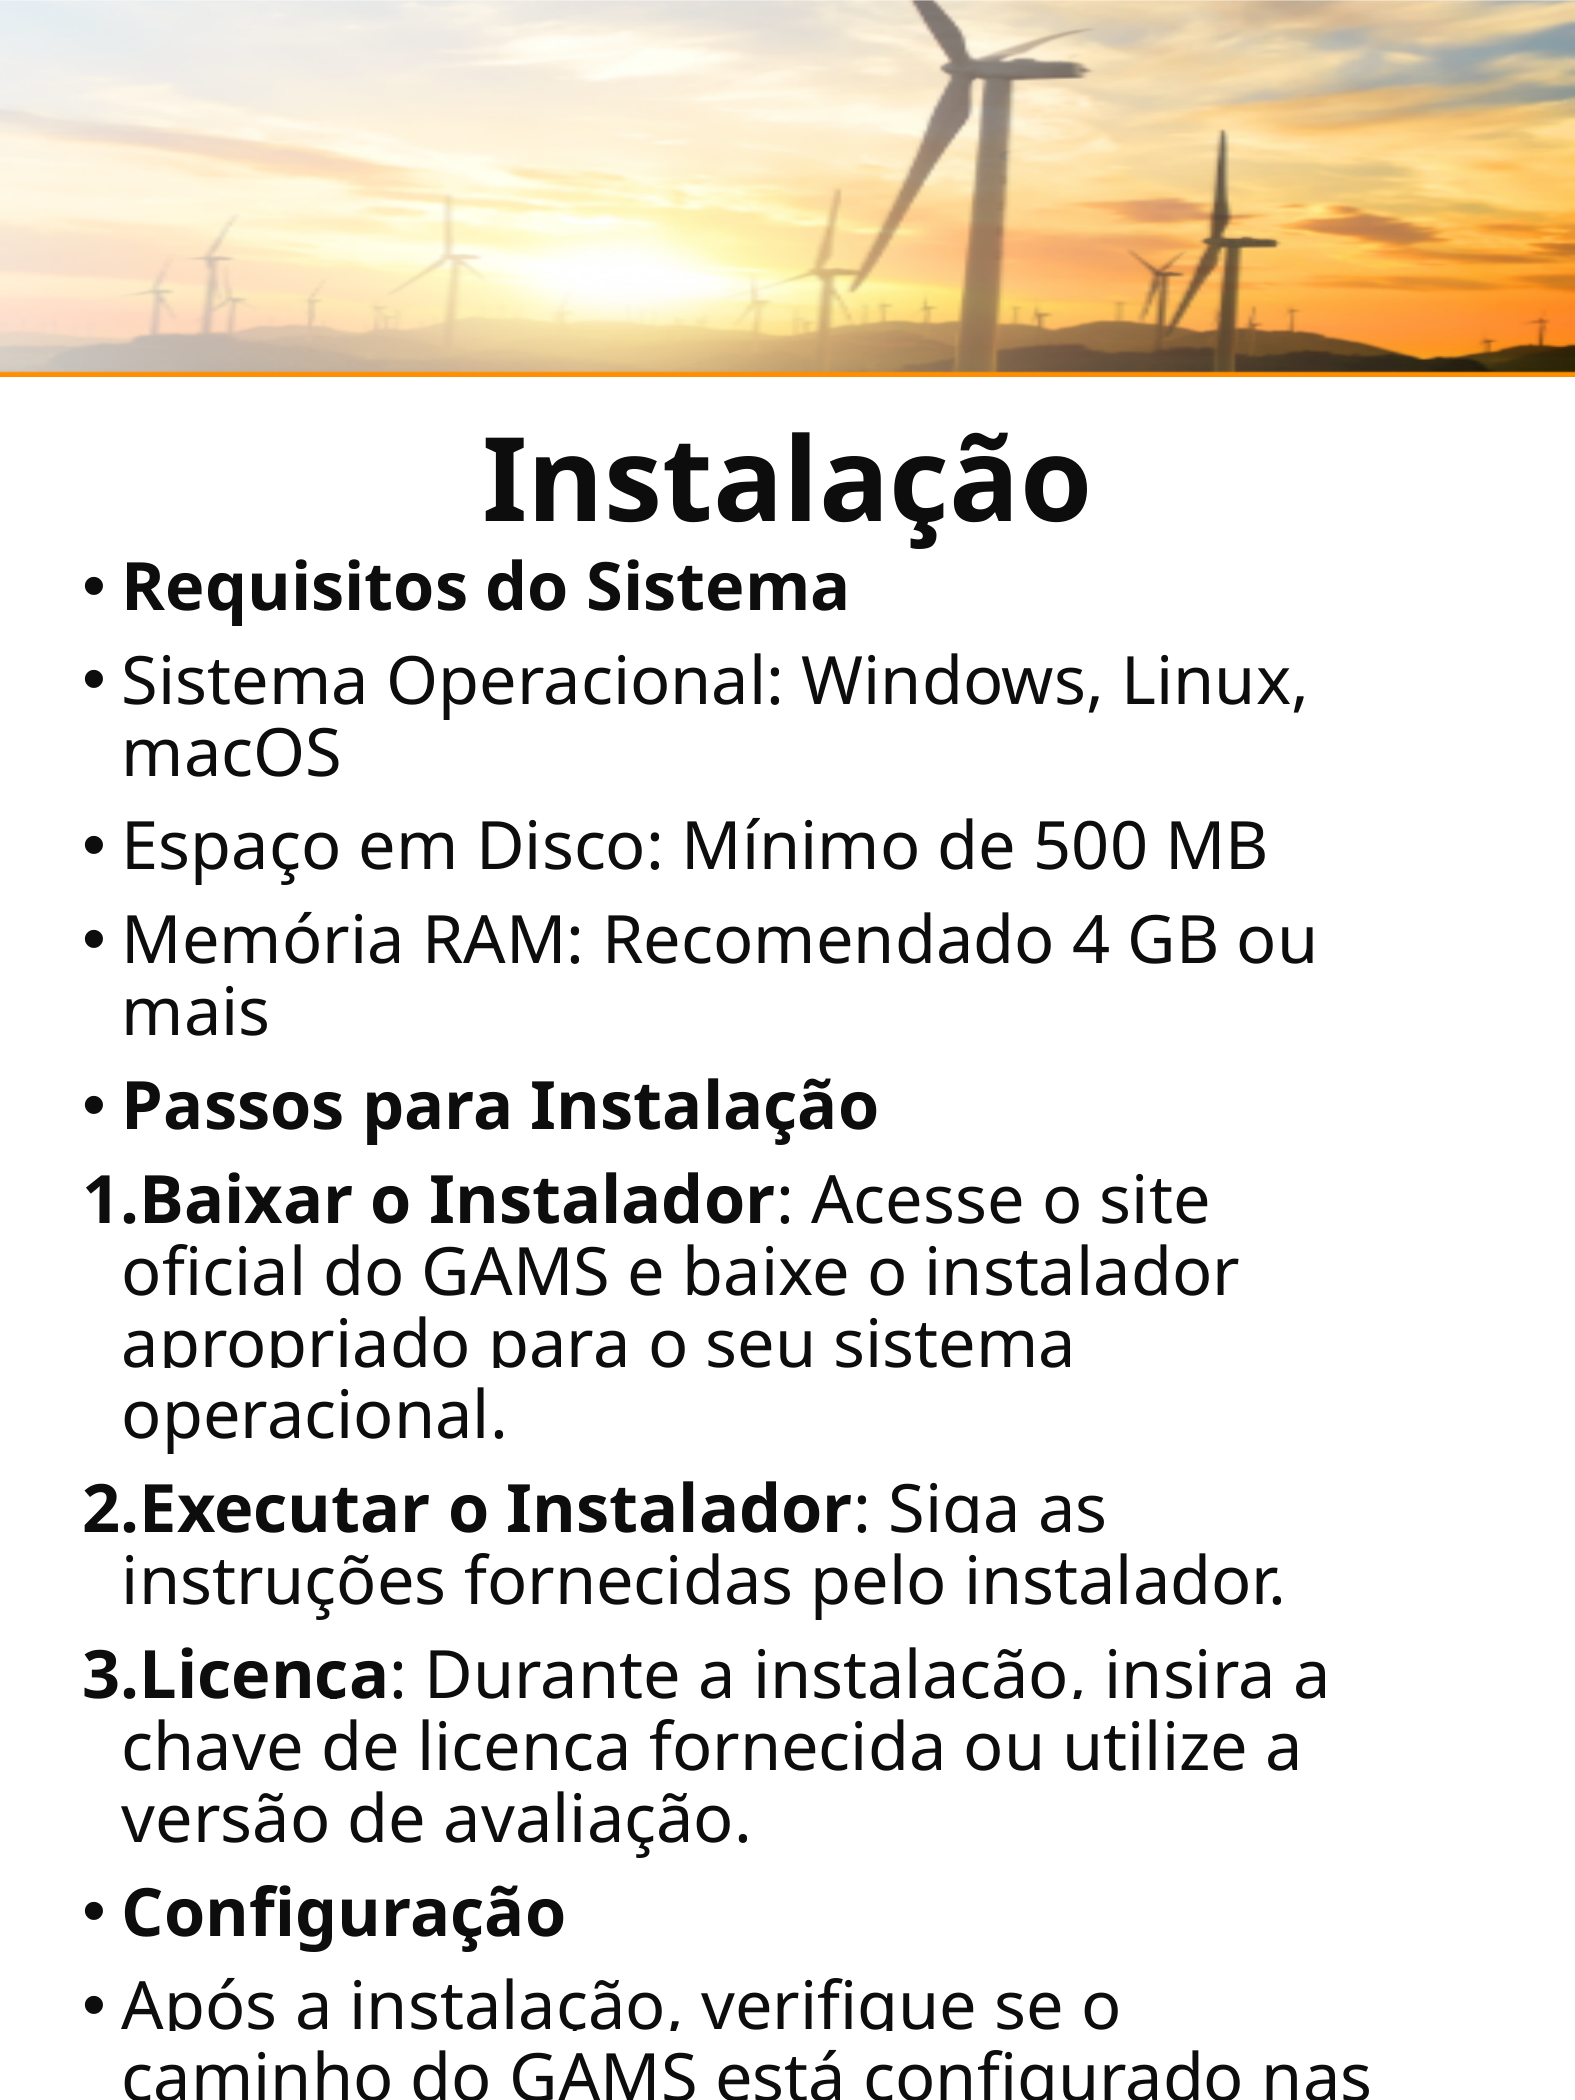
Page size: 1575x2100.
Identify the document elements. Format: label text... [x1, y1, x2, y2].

picture [0, 0, 1575, 378]
title Instalação [108, 378, 1467, 687]
list Requisitos do Sistema Sistema Operacional: Windows, Linux, macOS Espaço em Disco: Mínimo de 500 MB Memória RAM: Recomendado 4 GB ou mais Passos para Instalação Baixar o Instalador: Acesse o site oficial do GAMS e baixe o instalador apropriado para o seu sistema operacional. Executar o Instalador: Siga as instruções fornecidas pelo instalador. Licença: Durante a instalação, insira a chave de licença fornecida ou utilize a versão de avaliação. Configuração Após a instalação, verifique se o caminho do GAMS está configurado nas variáveis de ambiente do sistema, facilitando a execução do software a partir da linha de comando. [67, 545, 1426, 1169]
